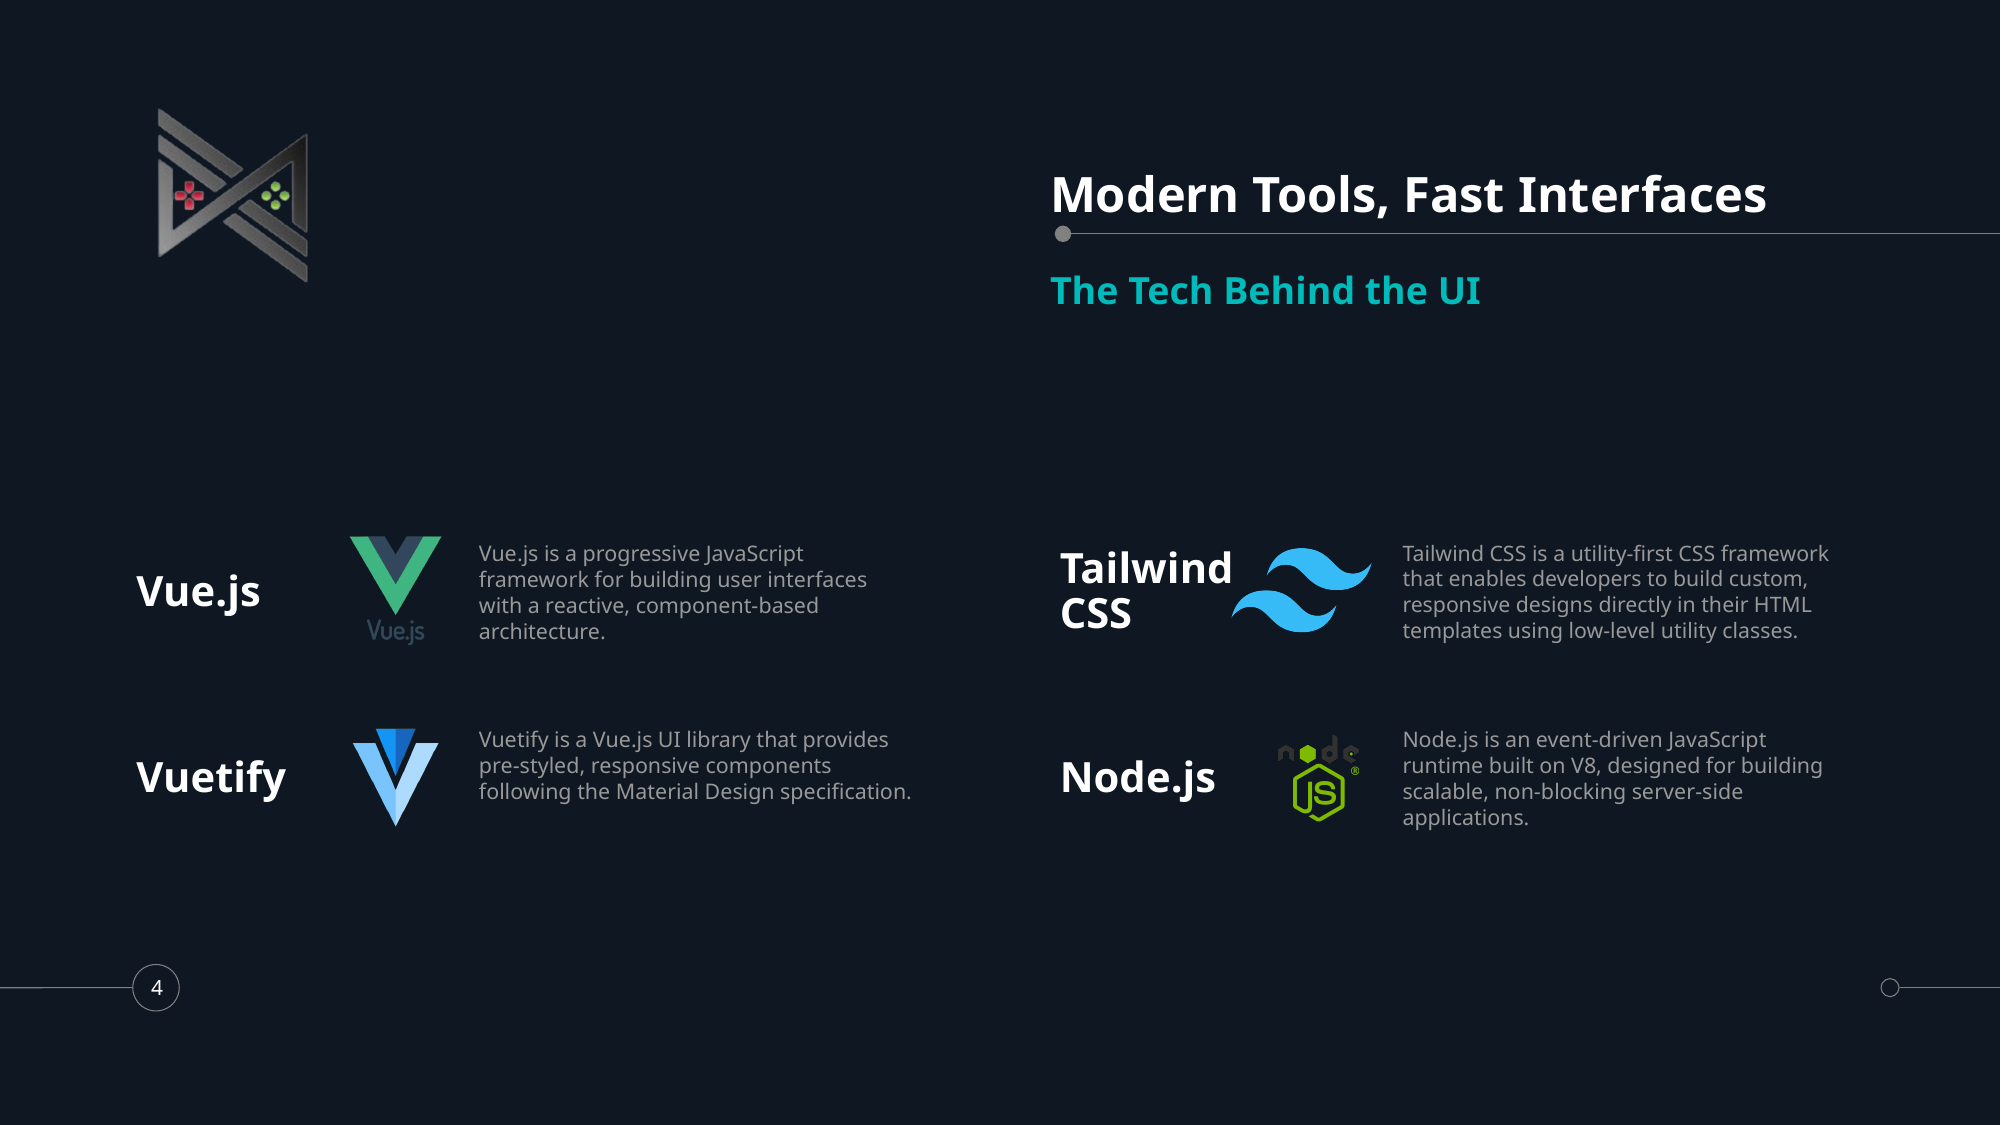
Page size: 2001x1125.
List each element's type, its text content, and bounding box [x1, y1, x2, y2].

list Vue.js is a progressive JavaScript framework for building user interfaces with a reactive, component-based architecture. [479, 539, 918, 645]
picture [342, 536, 448, 645]
list The Tech Behind the UI [1049, 266, 1784, 361]
list Node.js is an event-driven JavaScript runtime built on V8, designed for building scalable, non-blocking server-side applications. [1402, 726, 1841, 832]
list Vue.js [136, 539, 335, 645]
list Node.js [1059, 726, 1259, 832]
slide_number 4 [127, 964, 186, 1014]
list Vuetify is a Vue.js UI library that provides pre-styled, responsive components following the Material Design specification. [479, 726, 918, 832]
list Tailwind CSS is a utility-first CSS framework that enables developers to build custom, responsive designs directly in their HTML templates using low-level utility classes. [1402, 539, 1841, 645]
picture [147, 99, 324, 300]
picture [342, 723, 448, 832]
picture [1231, 548, 1372, 634]
title Modern Tools, Fast Interfaces [1049, 130, 1788, 224]
list Tailwind CSS [1059, 539, 1259, 645]
picture [1266, 723, 1372, 832]
list Vuetify [136, 726, 335, 832]
